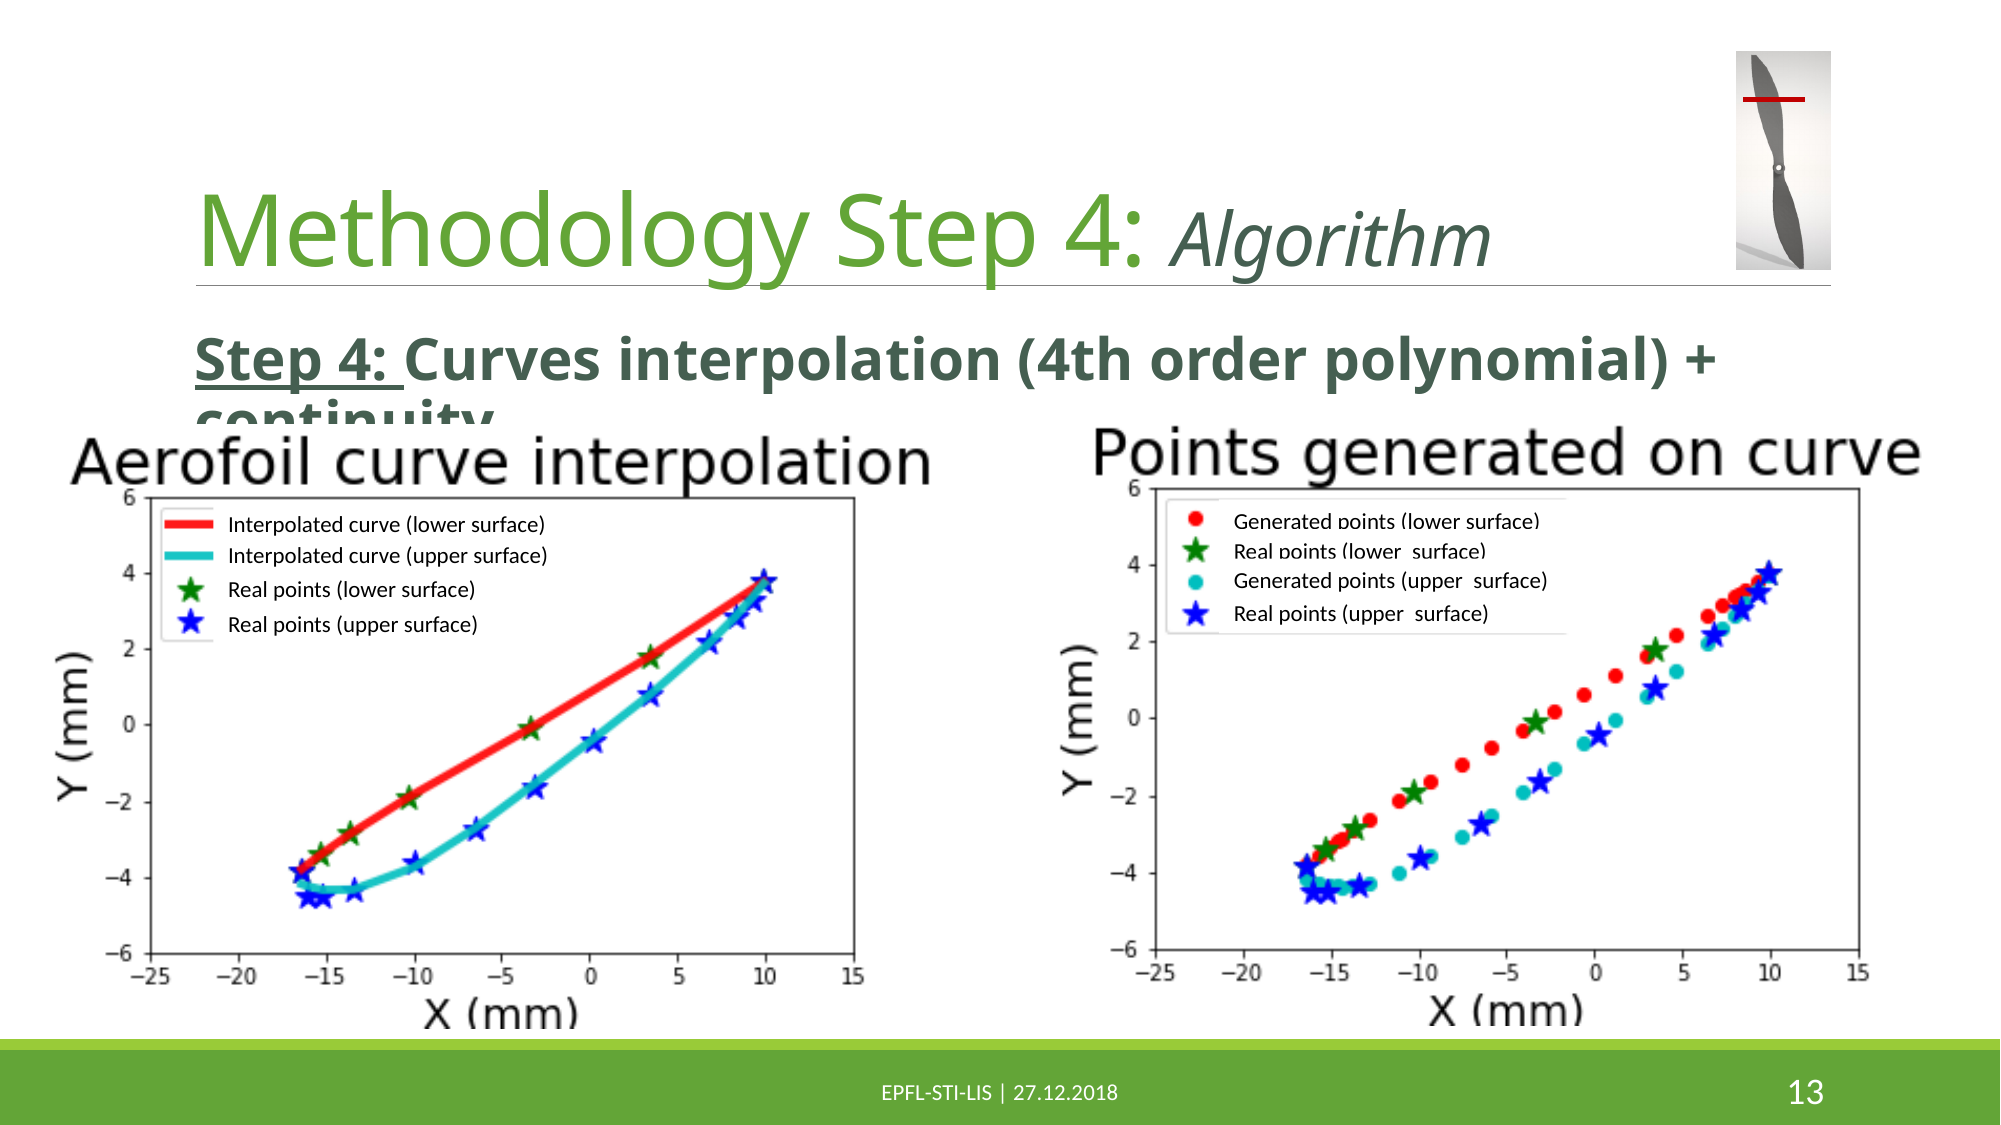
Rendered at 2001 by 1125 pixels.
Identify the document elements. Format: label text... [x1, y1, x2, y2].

text_box Step 4: Curves interpolation (4th order polynomial) + continuity [180, 323, 1805, 464]
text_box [1041, 414, 1950, 1027]
footer EPFL-STI-LIS | 27.12.2018 [604, 1061, 1396, 1122]
picture [1735, 51, 1832, 271]
slide_number 13 [1624, 1059, 1840, 1120]
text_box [36, 423, 945, 1030]
title Methodology Step 4: Algorithm [180, 0, 1840, 295]
